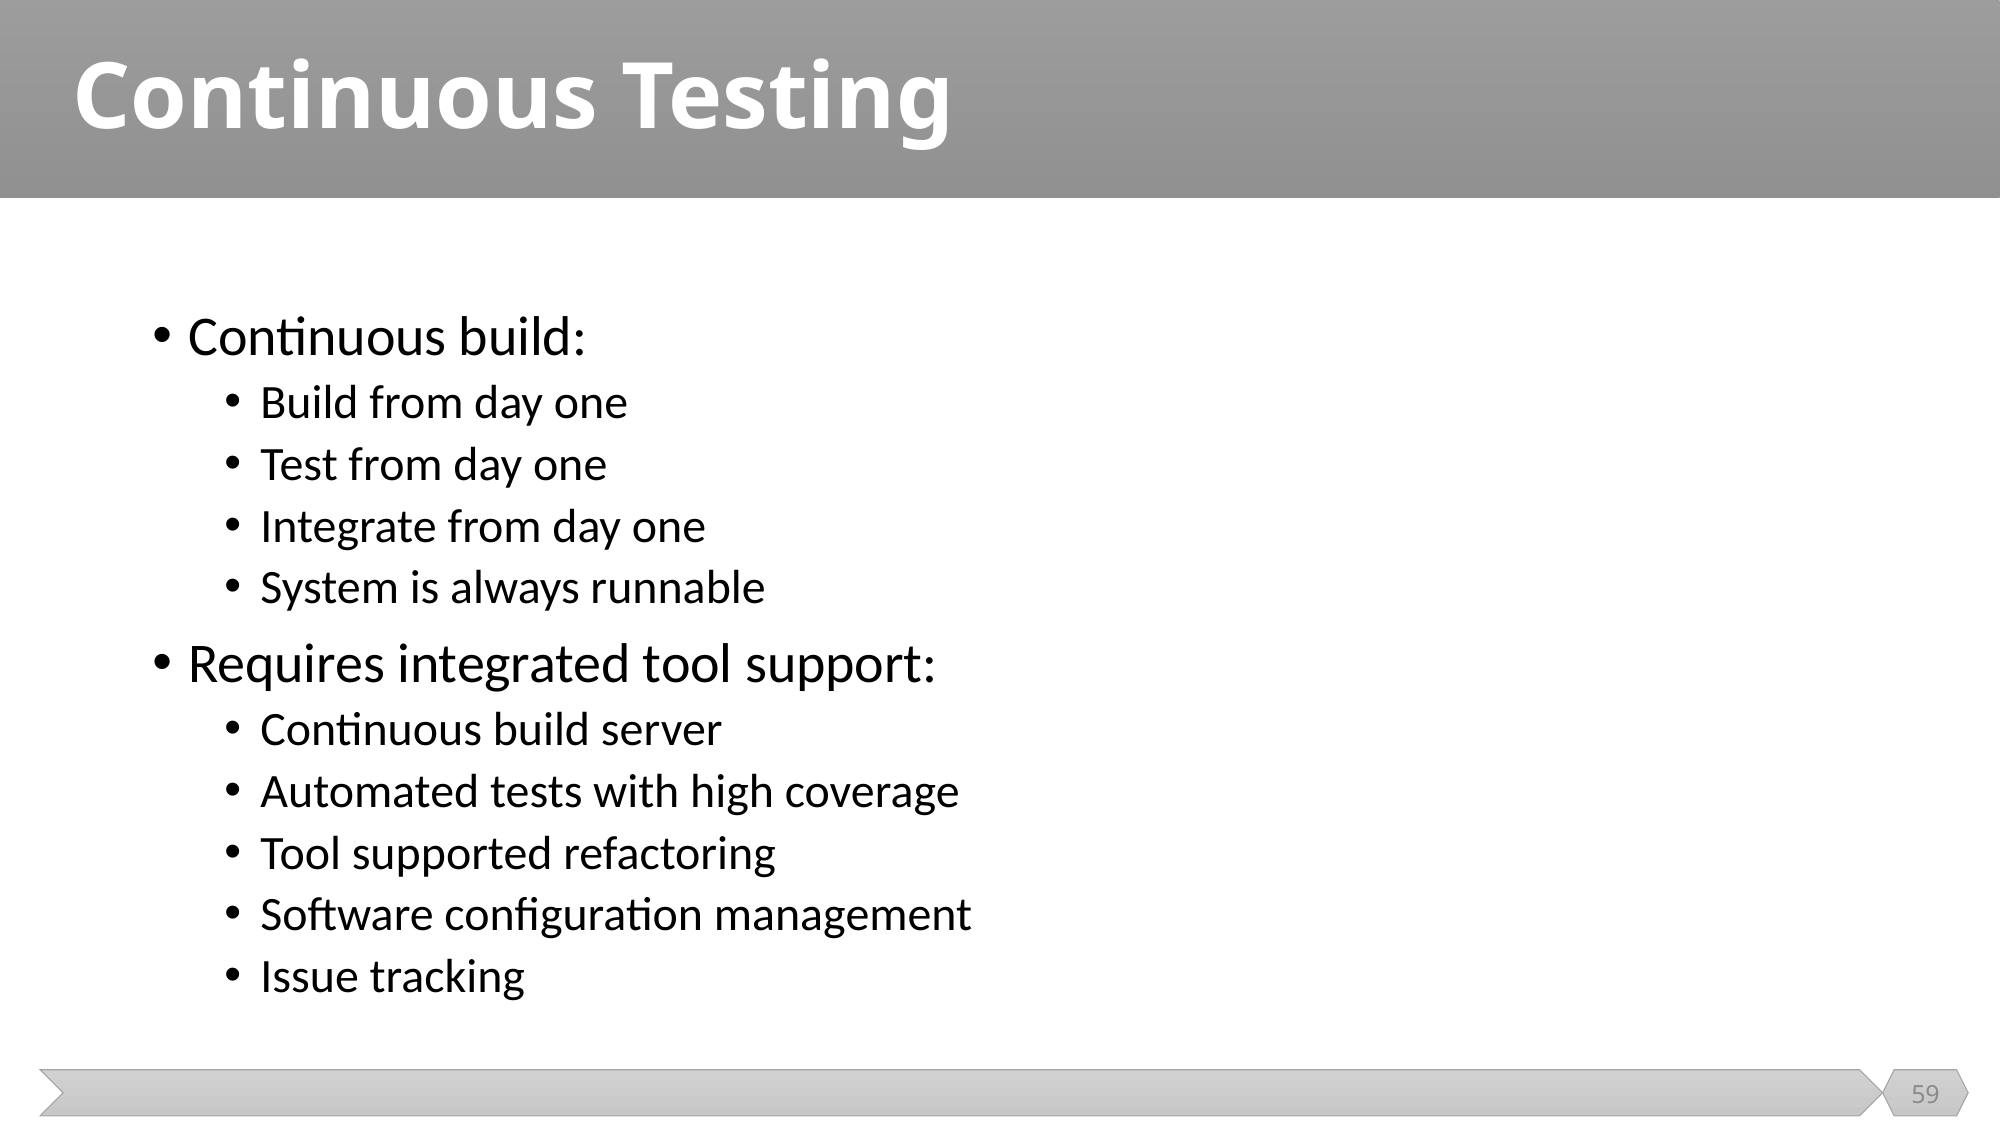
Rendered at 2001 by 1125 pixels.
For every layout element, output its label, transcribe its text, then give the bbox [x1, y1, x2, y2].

title Continuous Testing [56, 0, 1969, 199]
slide_number 59 [1882, 1065, 1969, 1125]
list Continuous build: Build from day one Test from day one Integrate from day one System is always runnable Requires integrated tool support: Continuous build server Automated tests with high coverage Tool supported refactoring Software configuration management Issue tracking [137, 299, 1863, 1014]
